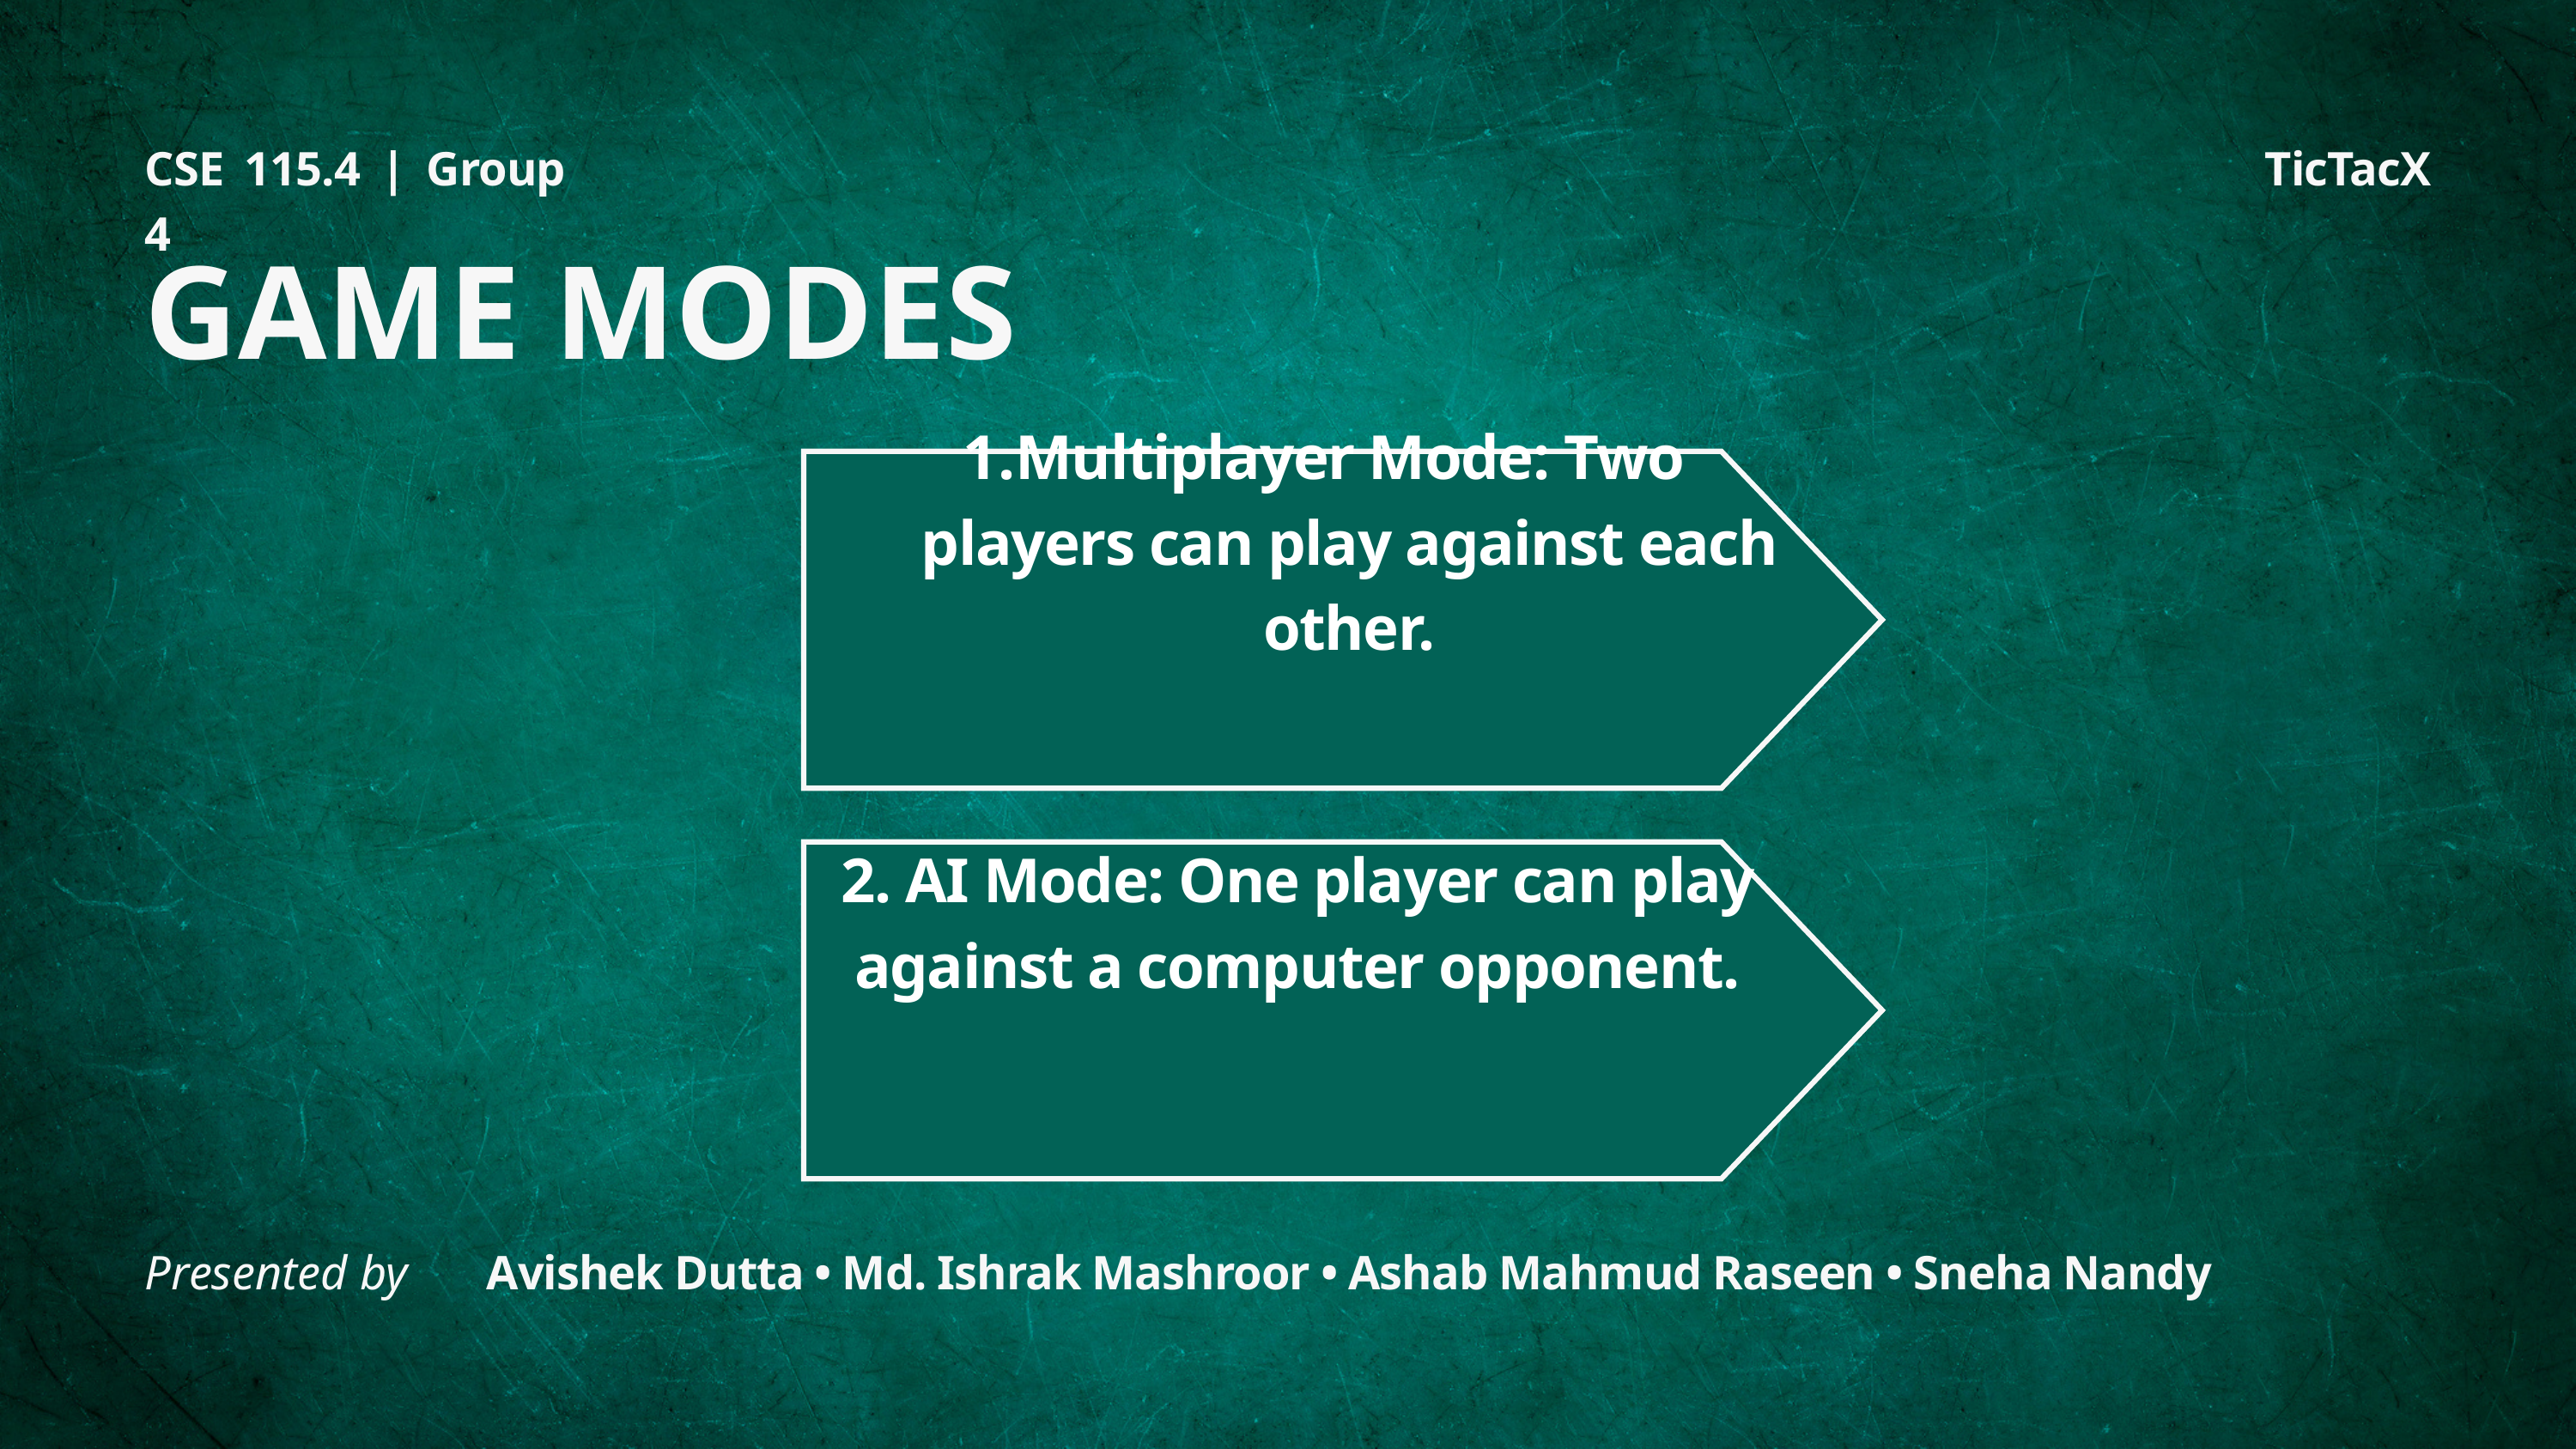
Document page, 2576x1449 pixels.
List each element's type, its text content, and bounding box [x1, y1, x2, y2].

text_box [803, 451, 1883, 789]
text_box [803, 841, 1883, 1179]
text_box GAME MODES [144, 204, 1040, 385]
text_box [0, 0, 2576, 1449]
text_box Presented by [144, 1234, 486, 1300]
text_box CSE 115.4 | Group 4 [144, 130, 565, 204]
text_box TicTacX [2010, 130, 2432, 196]
text_box Avishek Dutta • Md. Ishrak Mashroor • Ashab Mahmud Raseen • Sneha Nandy [486, 1234, 2432, 1300]
